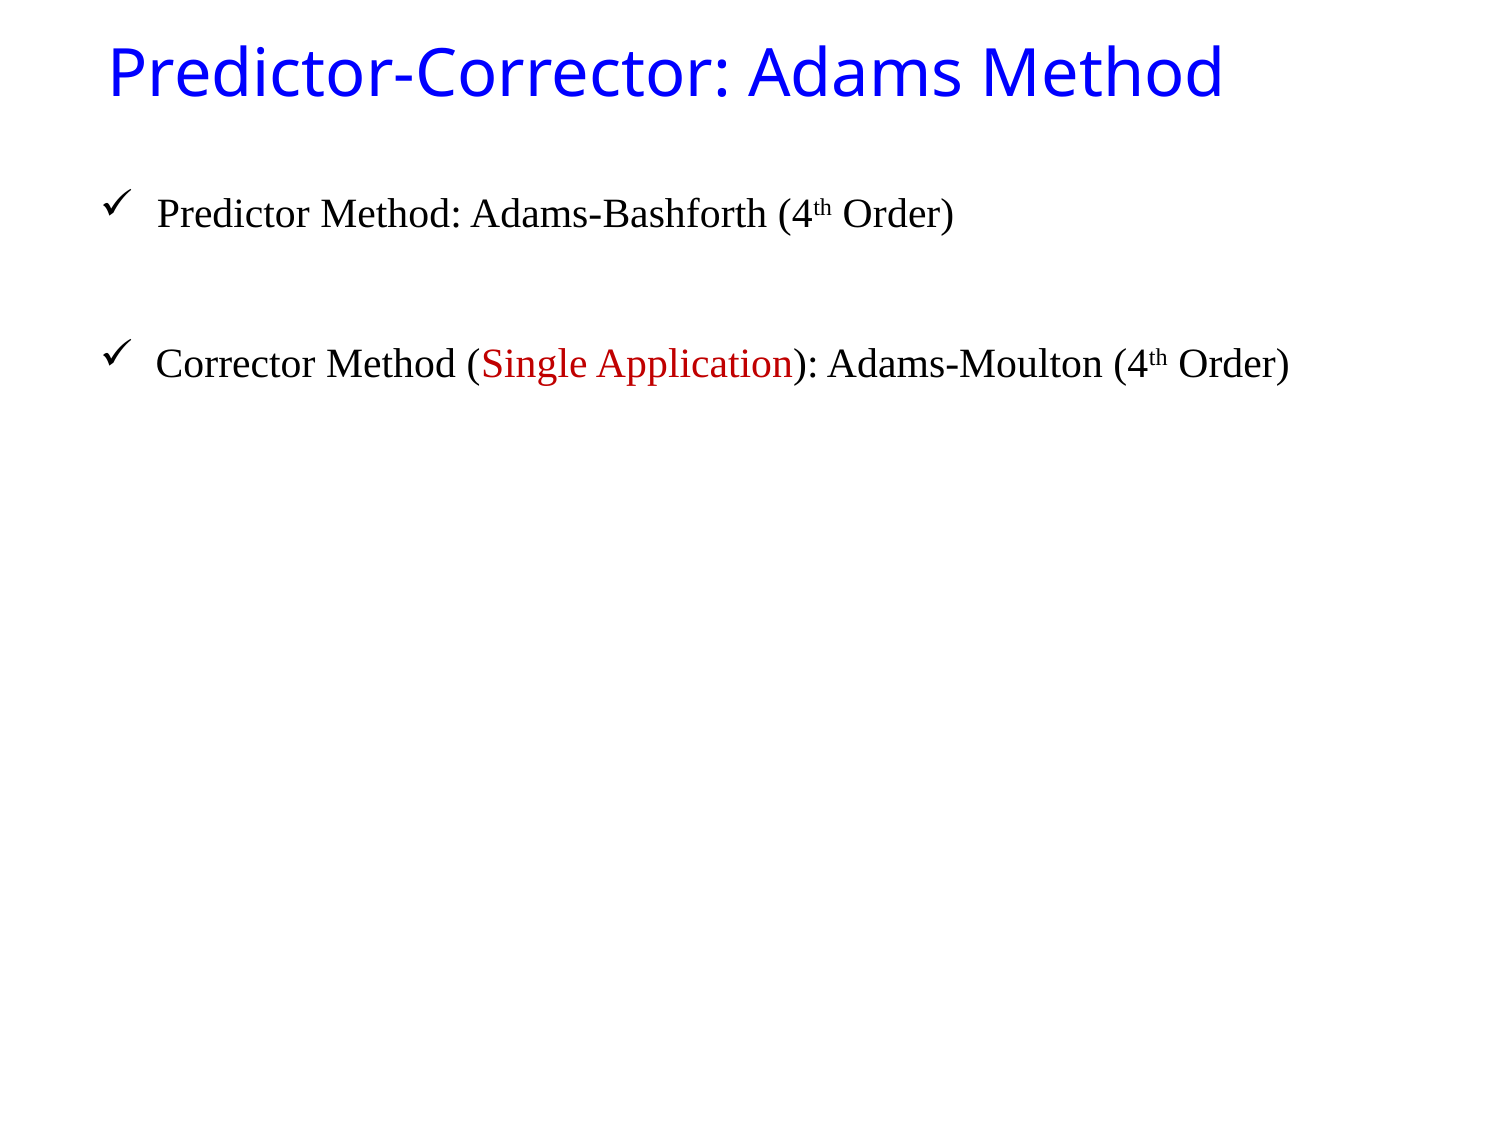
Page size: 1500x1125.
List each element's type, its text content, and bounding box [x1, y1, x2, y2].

title Predictor-Corrector: Adams Method [92, 14, 1387, 136]
